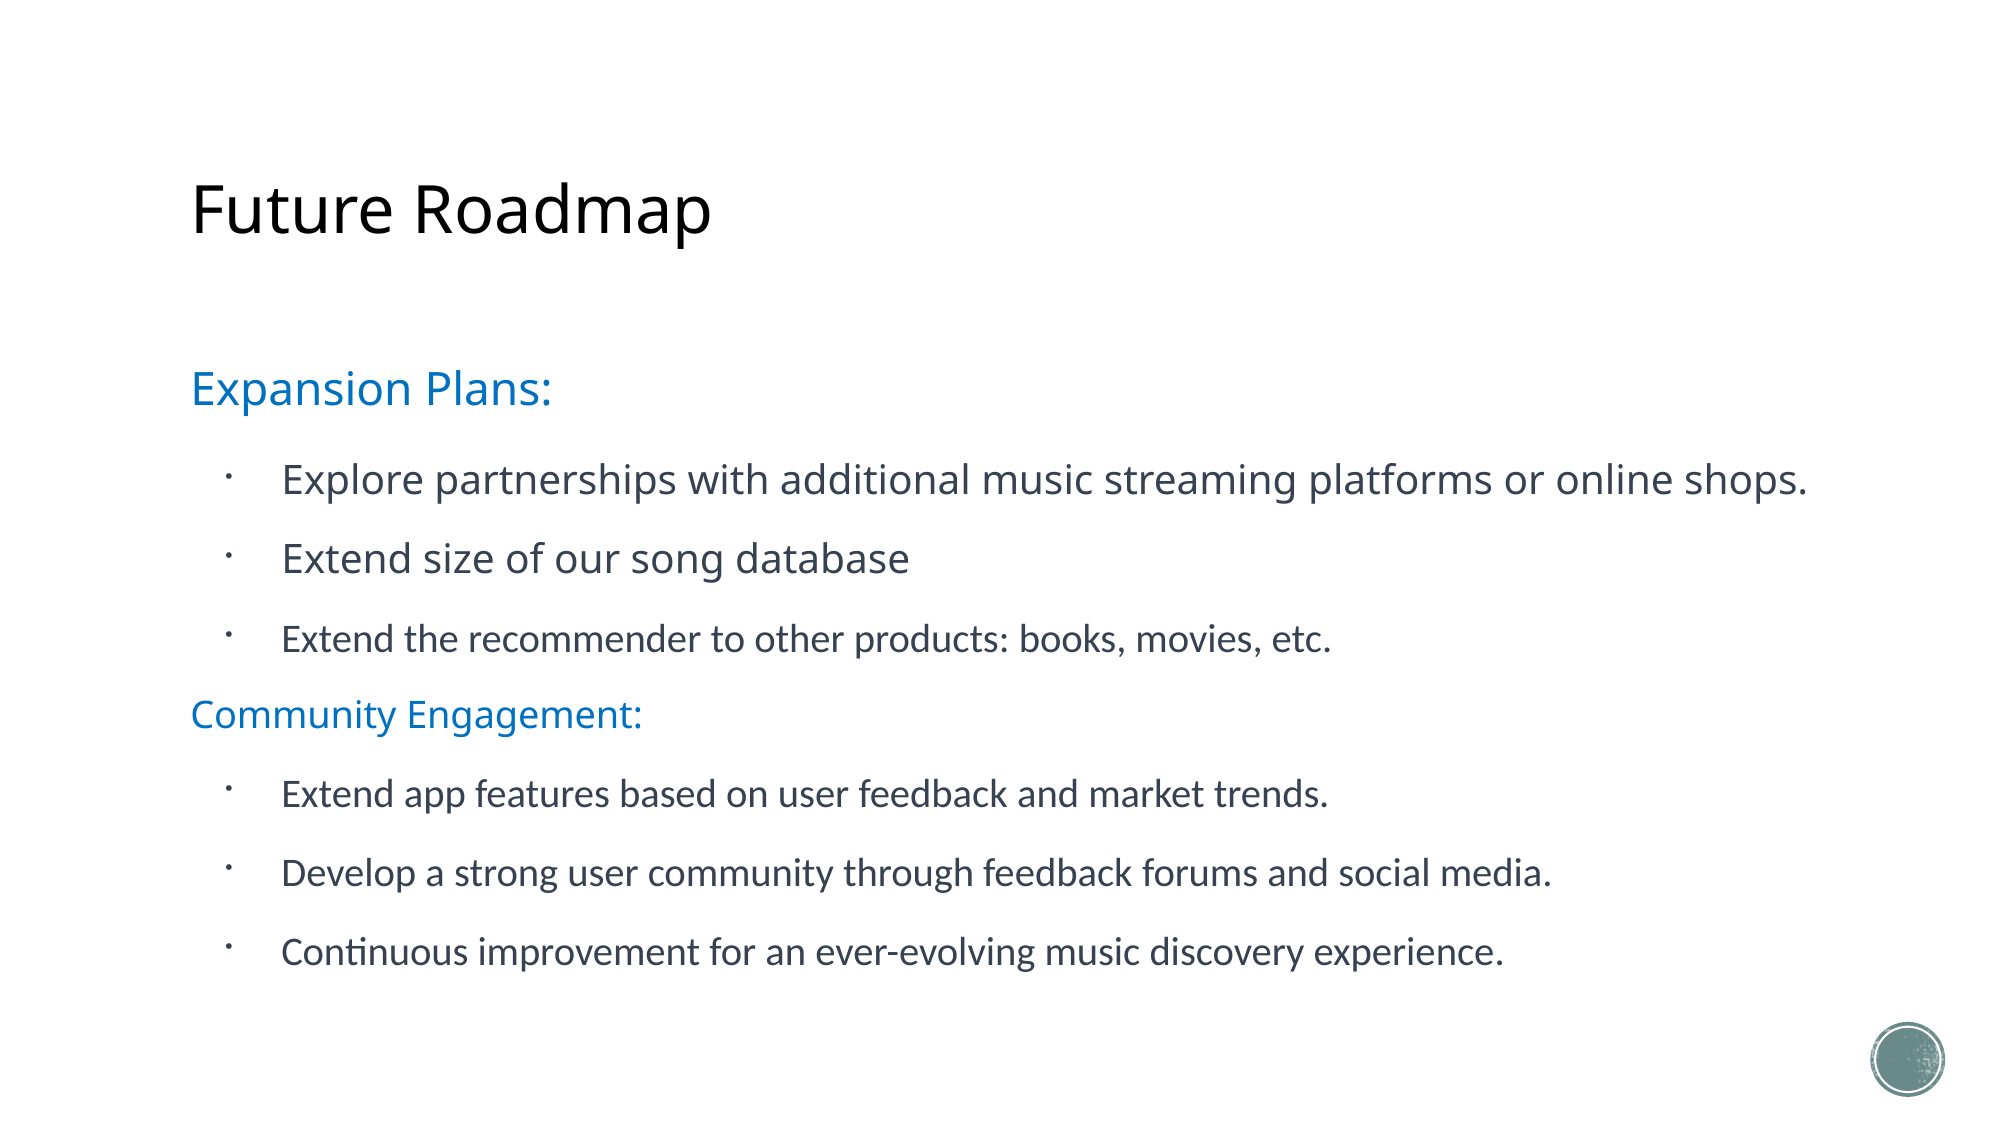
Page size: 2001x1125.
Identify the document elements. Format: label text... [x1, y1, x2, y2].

title Future Roadmap [175, 79, 1826, 344]
list Expansion Plans: Explore partnerships with additional music streaming platforms or online shops. Extend size of our song database Extend the recommender to other products: books, movies, etc. Community Engagement: Extend app features based on user feedback and market trends. Develop a strong user community through feedback forums and social media. Continuous improvement for an ever-evolving music discovery experience. [175, 348, 1826, 1013]
